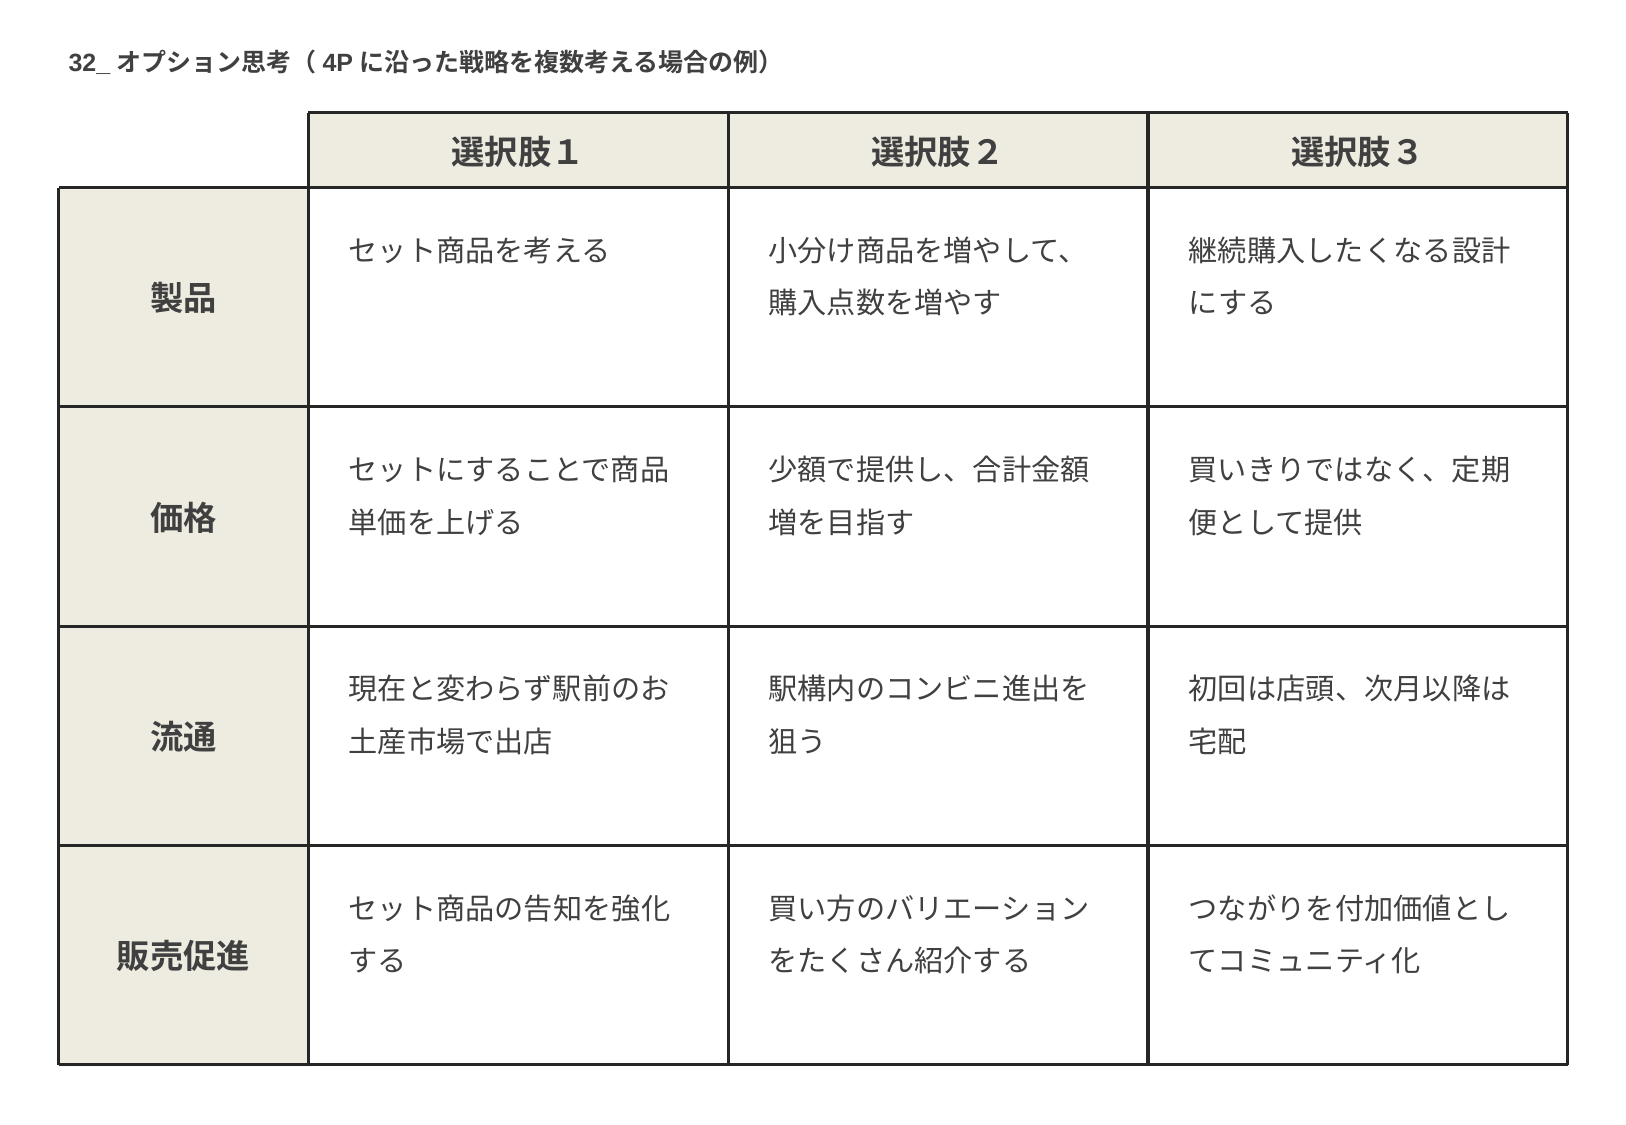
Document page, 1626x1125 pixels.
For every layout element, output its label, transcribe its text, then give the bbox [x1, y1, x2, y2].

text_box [753, 207, 1123, 982]
text_box [730, 114, 1146, 186]
text_box [310, 114, 727, 186]
text_box [60, 408, 307, 625]
text_box [1150, 114, 1566, 186]
text_box 製品 [61, 269, 305, 325]
text_box [60, 847, 307, 1063]
text_box 販売促進 [61, 927, 305, 983]
text_box 流通 [61, 708, 305, 763]
text_box [60, 628, 307, 844]
text_box [60, 189, 307, 405]
text_box 選択肢１ [397, 123, 640, 179]
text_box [1173, 207, 1543, 982]
text_box 選択肢３ [1236, 123, 1479, 179]
text_box 価格 [61, 489, 305, 544]
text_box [333, 207, 703, 982]
text_box 32_オプション思考（4Pに沿った戦略を複数考える場合の例） [53, 39, 799, 84]
text_box 選択肢２ [817, 123, 1059, 179]
